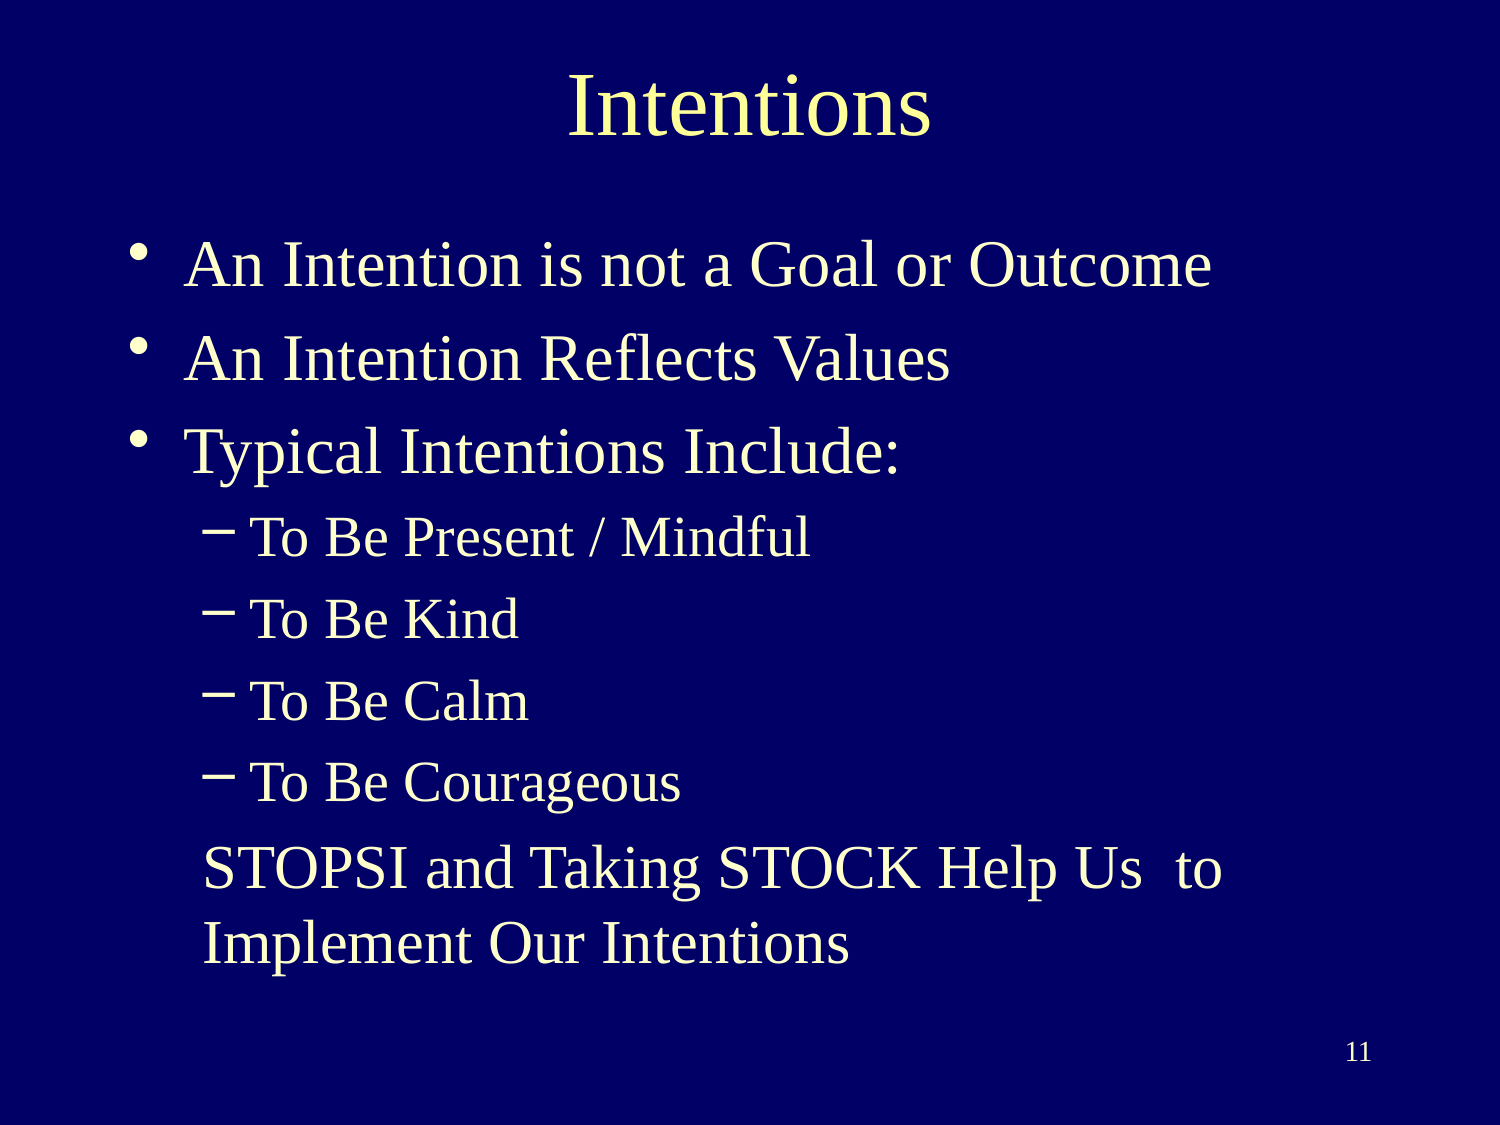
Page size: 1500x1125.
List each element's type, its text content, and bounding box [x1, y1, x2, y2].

slide_number 11 [1074, 1025, 1388, 1100]
title Intentions [112, 4, 1388, 193]
list An Intention is not a Goal or Outcome An Intention Reflects Values Typical Intentions Include: To Be Present / Mindful To Be Kind To Be Calm To Be Courageous STOPSI and Taking STOCK Help Us to Implement Our Intentions [112, 212, 1388, 888]
